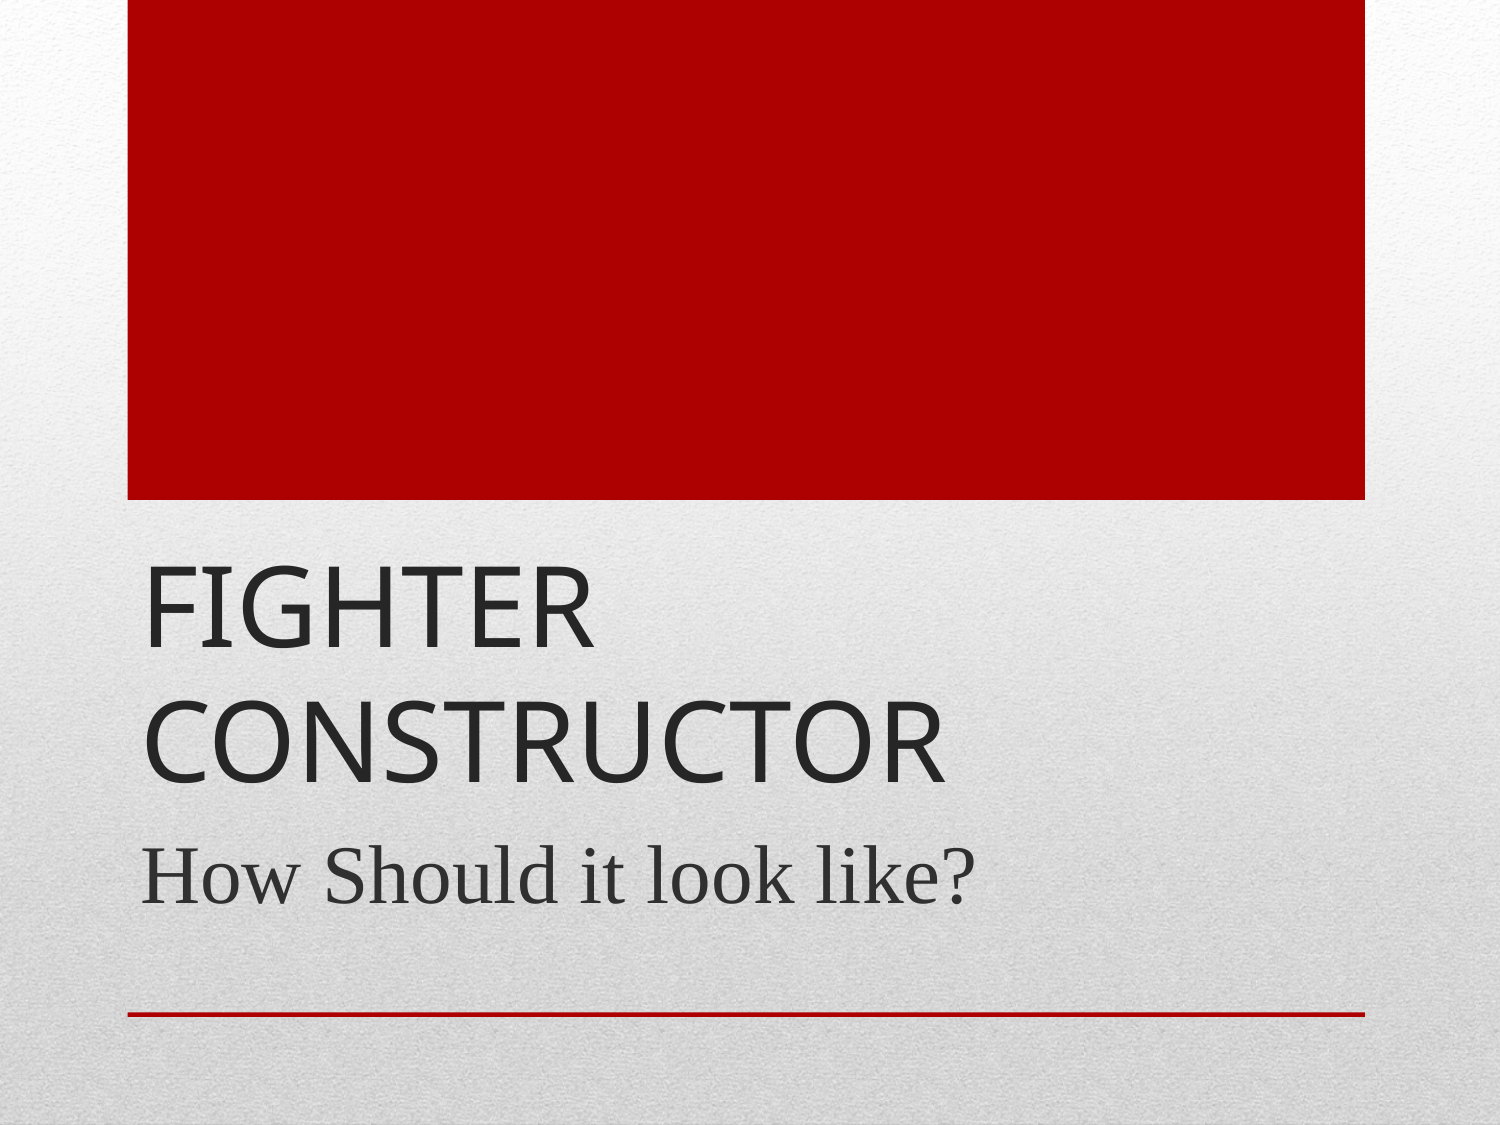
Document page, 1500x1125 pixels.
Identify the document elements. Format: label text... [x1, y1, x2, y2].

list How Should it look like? [125, 812, 1250, 963]
title Fighter Constructor [125, 537, 1363, 813]
